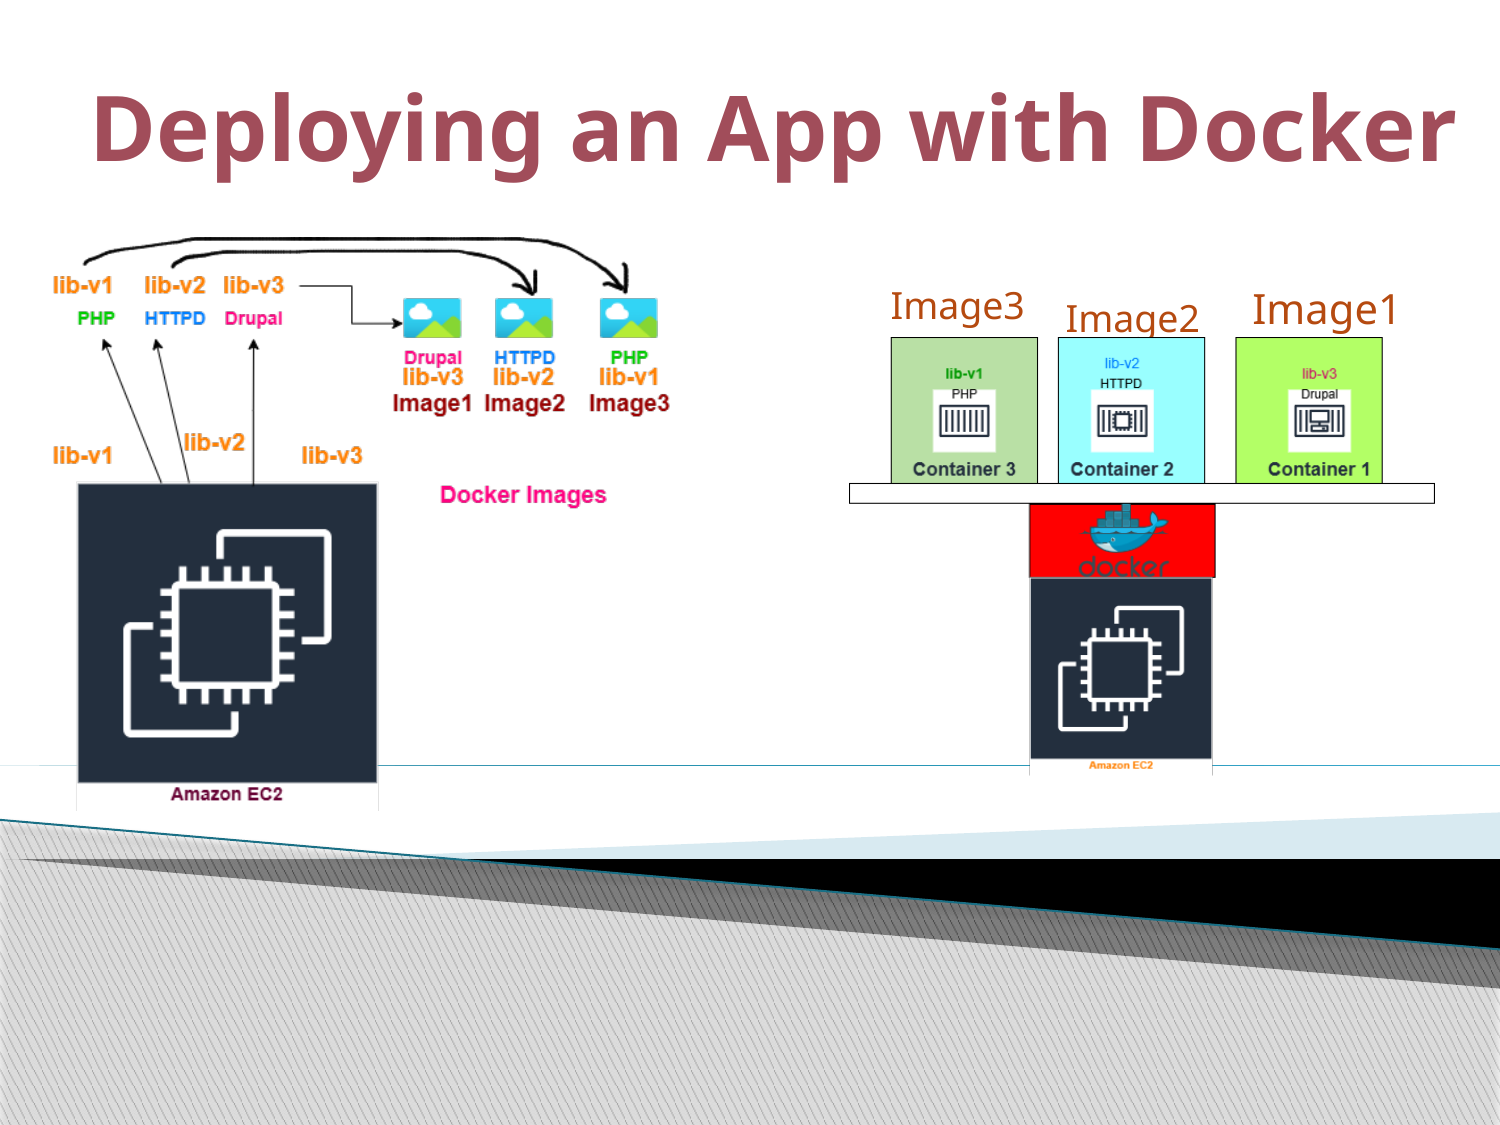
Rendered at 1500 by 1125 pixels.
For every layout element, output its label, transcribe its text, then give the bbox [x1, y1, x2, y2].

picture [0, 237, 688, 811]
text_box [10, 0, 659, 620]
picture [849, 337, 1435, 777]
text_box Image3 [875, 274, 1041, 335]
picture [5, 859, 1500, 989]
text_box Image2 [1050, 287, 1216, 337]
text_box Image1 [1237, 275, 1425, 337]
title Deploying an App with Docker [659, 62, 1475, 188]
